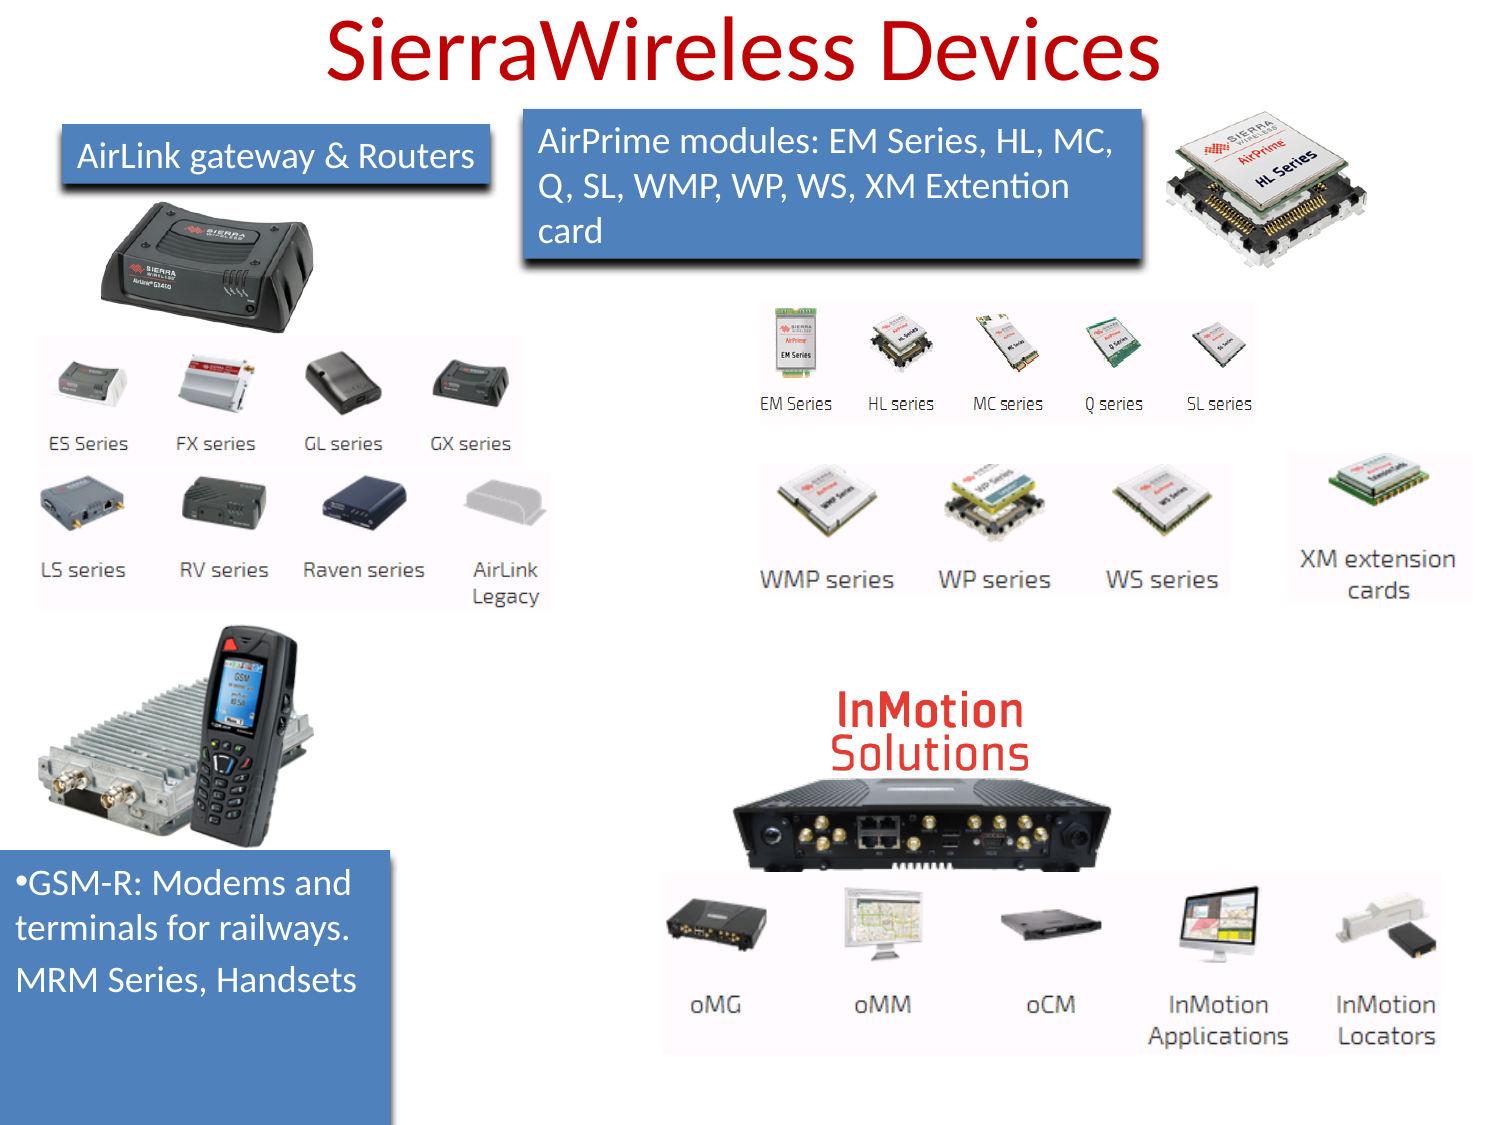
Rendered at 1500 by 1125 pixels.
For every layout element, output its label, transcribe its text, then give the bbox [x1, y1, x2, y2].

text_box AirLink gateway & Routers [62, 124, 491, 184]
picture [1288, 453, 1472, 603]
picture [760, 463, 1230, 596]
list GSM-R: Modems and terminals for railways. MRM Series, Handsets [0, 850, 391, 1125]
picture [662, 656, 1441, 1054]
picture [760, 301, 1255, 426]
picture [38, 189, 522, 469]
picture [1165, 89, 1367, 291]
text_box AirPrime modules: EM Series, HL, MC, Q, SL, WMP, WP, WS, XM Extention card [523, 108, 1142, 259]
picture [38, 473, 551, 873]
title SierraWireless Devices [69, 0, 1420, 138]
